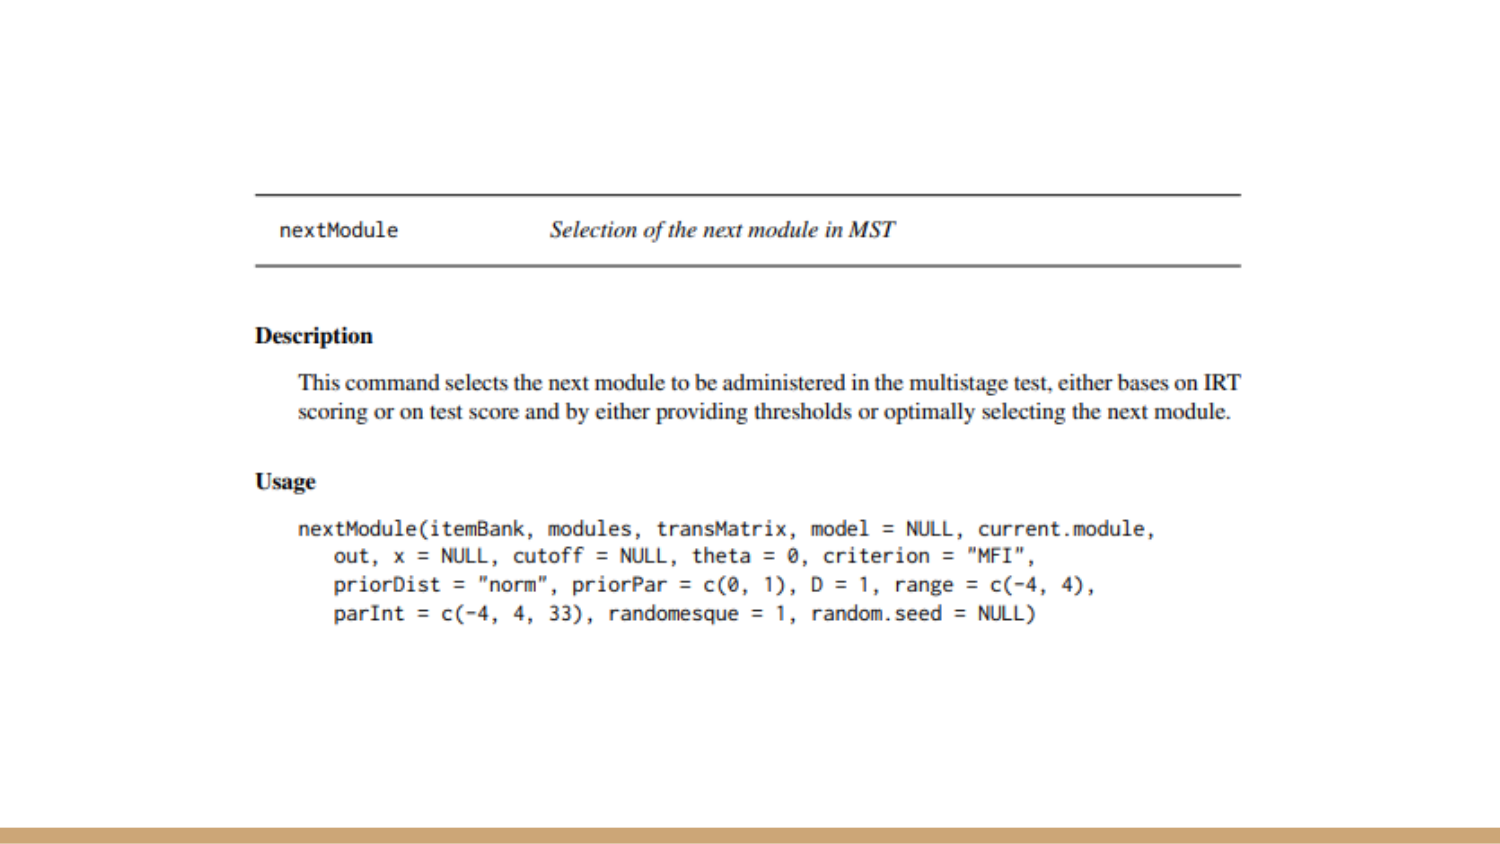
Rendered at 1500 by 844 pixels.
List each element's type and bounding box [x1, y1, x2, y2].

picture [238, 171, 1302, 673]
